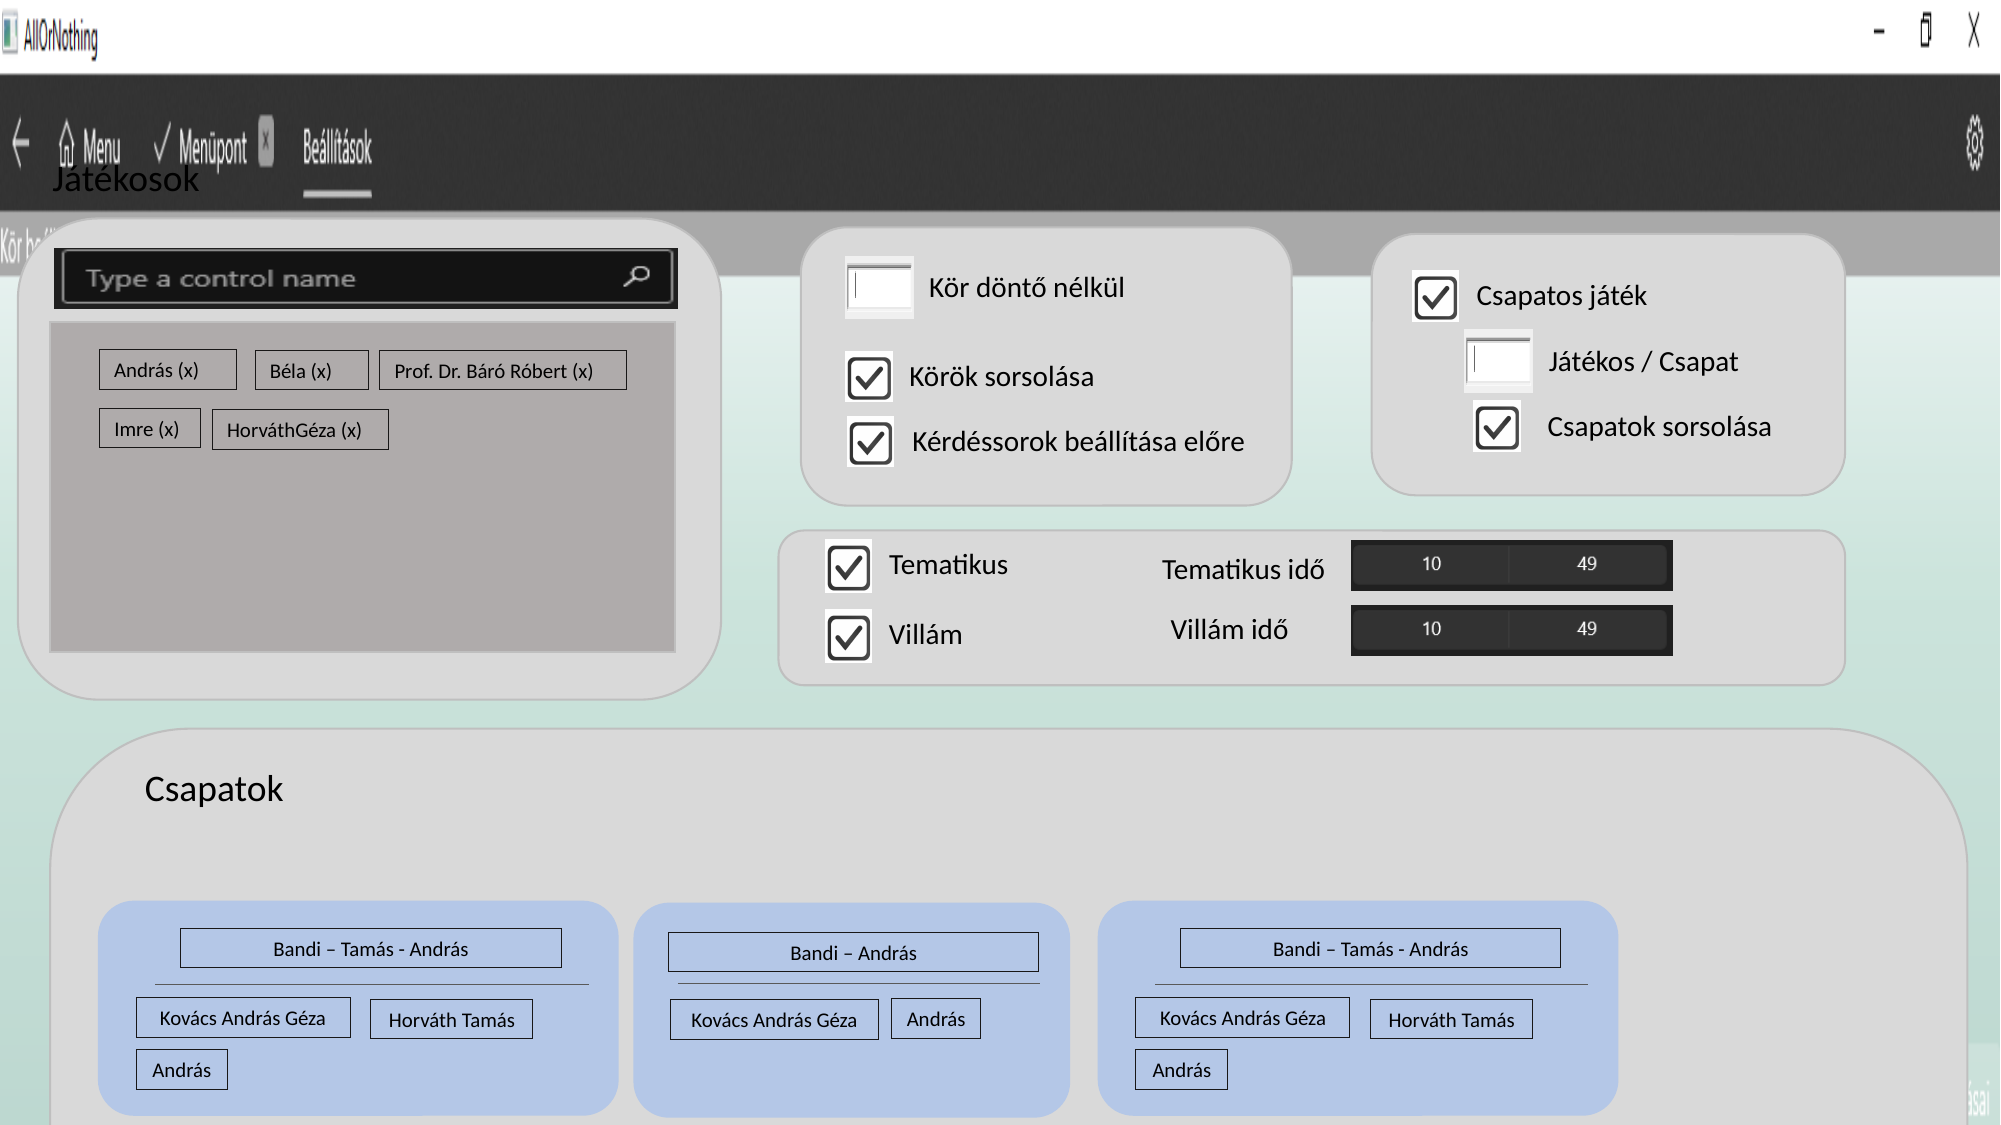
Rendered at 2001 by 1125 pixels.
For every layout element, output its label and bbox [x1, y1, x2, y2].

text_box [825, 537, 1025, 593]
text_box [50, 321, 675, 652]
picture [0, 0, 2000, 1125]
text_box [1097, 900, 1619, 1116]
text_box [1371, 233, 1846, 496]
text_box [97, 900, 619, 1116]
text_box [633, 902, 1071, 1118]
text_box [800, 227, 1292, 506]
text_box [825, 607, 979, 663]
